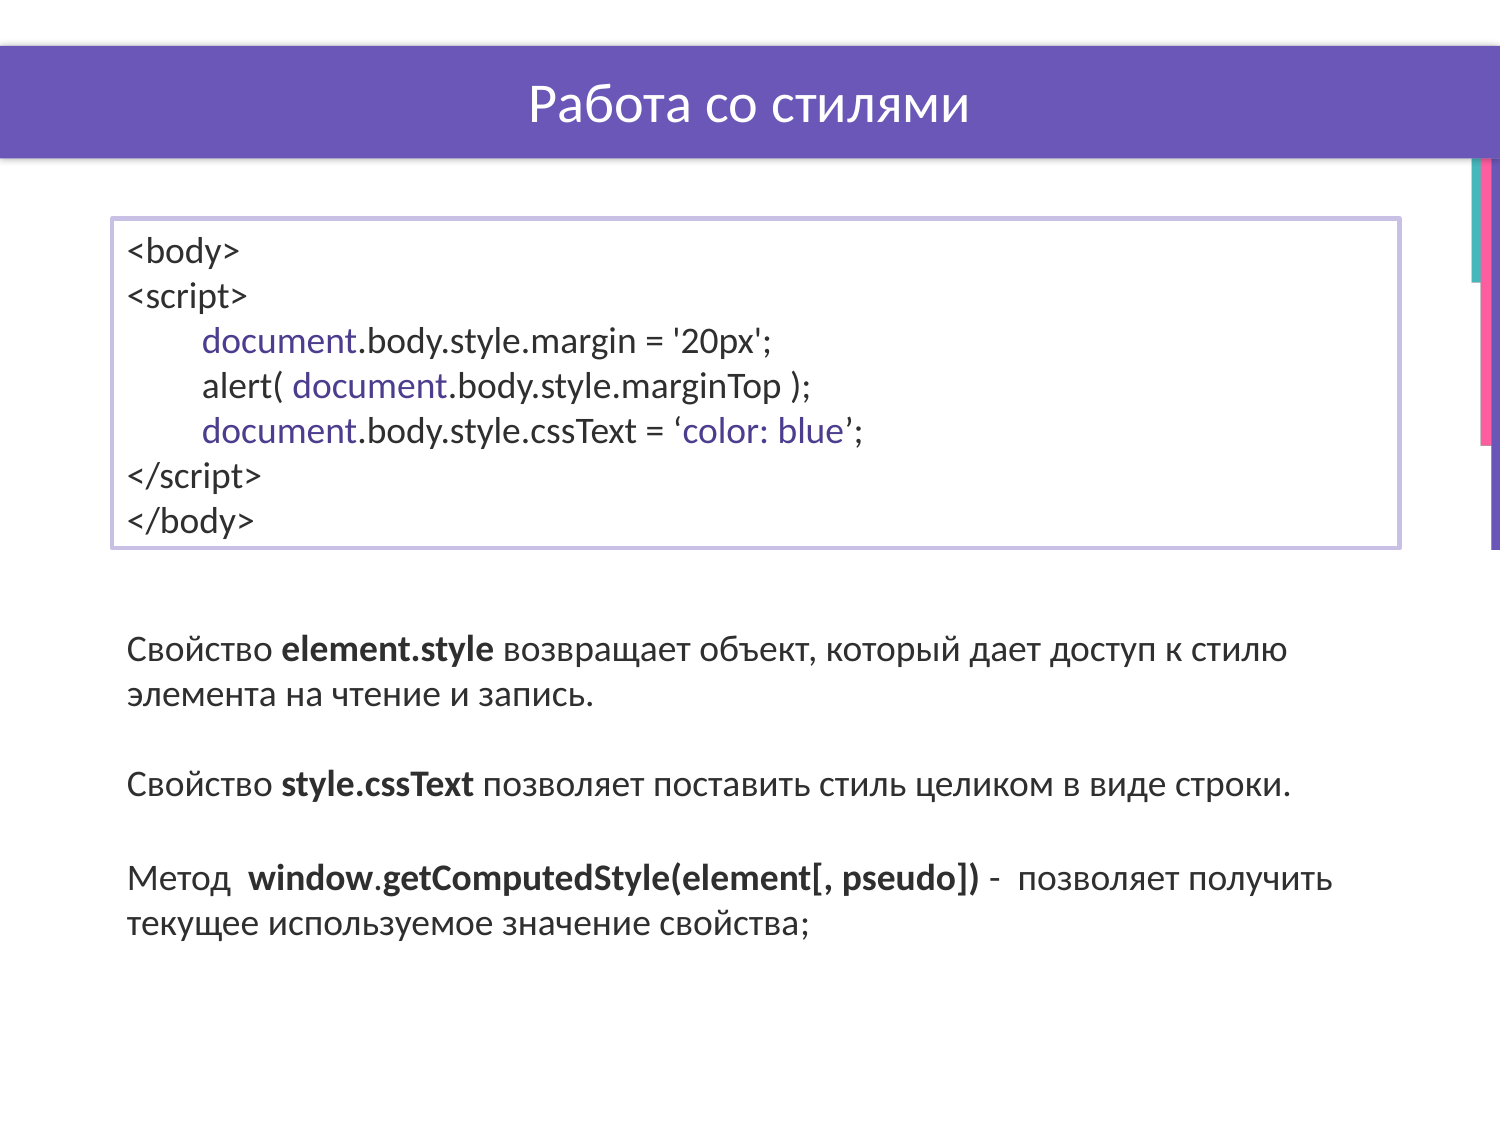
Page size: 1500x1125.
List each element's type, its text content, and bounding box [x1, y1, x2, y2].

text_box <body> <script> document.body.style.margin = '20px'; alert( document.body.style.marginTop ); document.body.style.cssText = ‘color: blue’; </script> </body> [110, 216, 1402, 550]
title Работа со стилями [75, 45, 1425, 154]
text_box Свойство element.style возвращает объект, который дает доступ к стилю элемента на чтение и запись. Свойство style.cssText позволяет поставить стиль целиком в виде строки. [112, 616, 1400, 812]
picture [1472, 159, 1500, 549]
text_box Метод window.getComputedStyle(element[, pseudo]) - позволяет получить текущее используемое значение свойства; [112, 845, 1425, 996]
